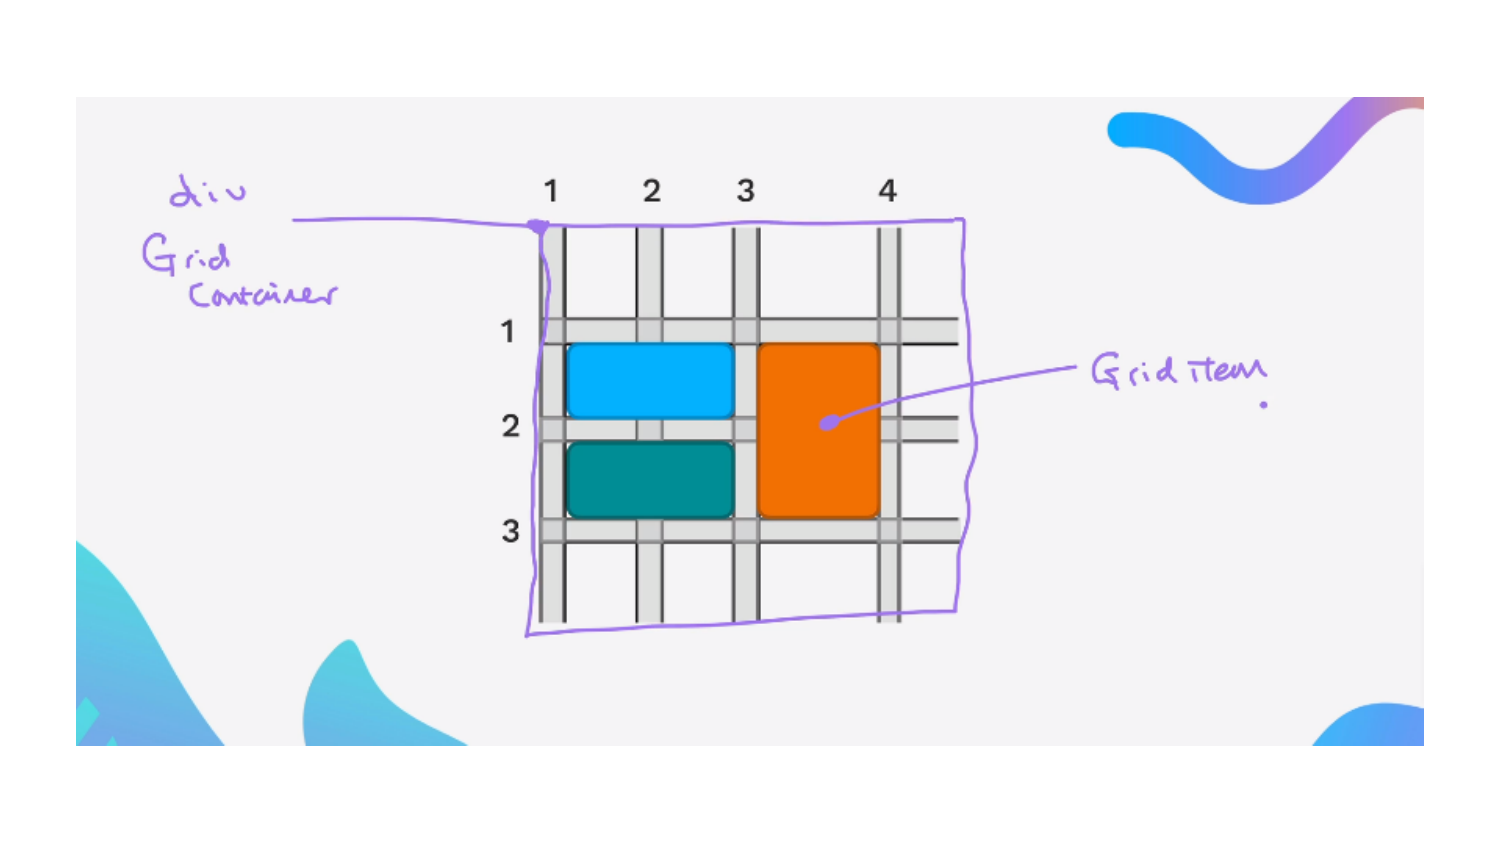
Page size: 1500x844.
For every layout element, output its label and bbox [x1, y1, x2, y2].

picture [76, 97, 1424, 747]
